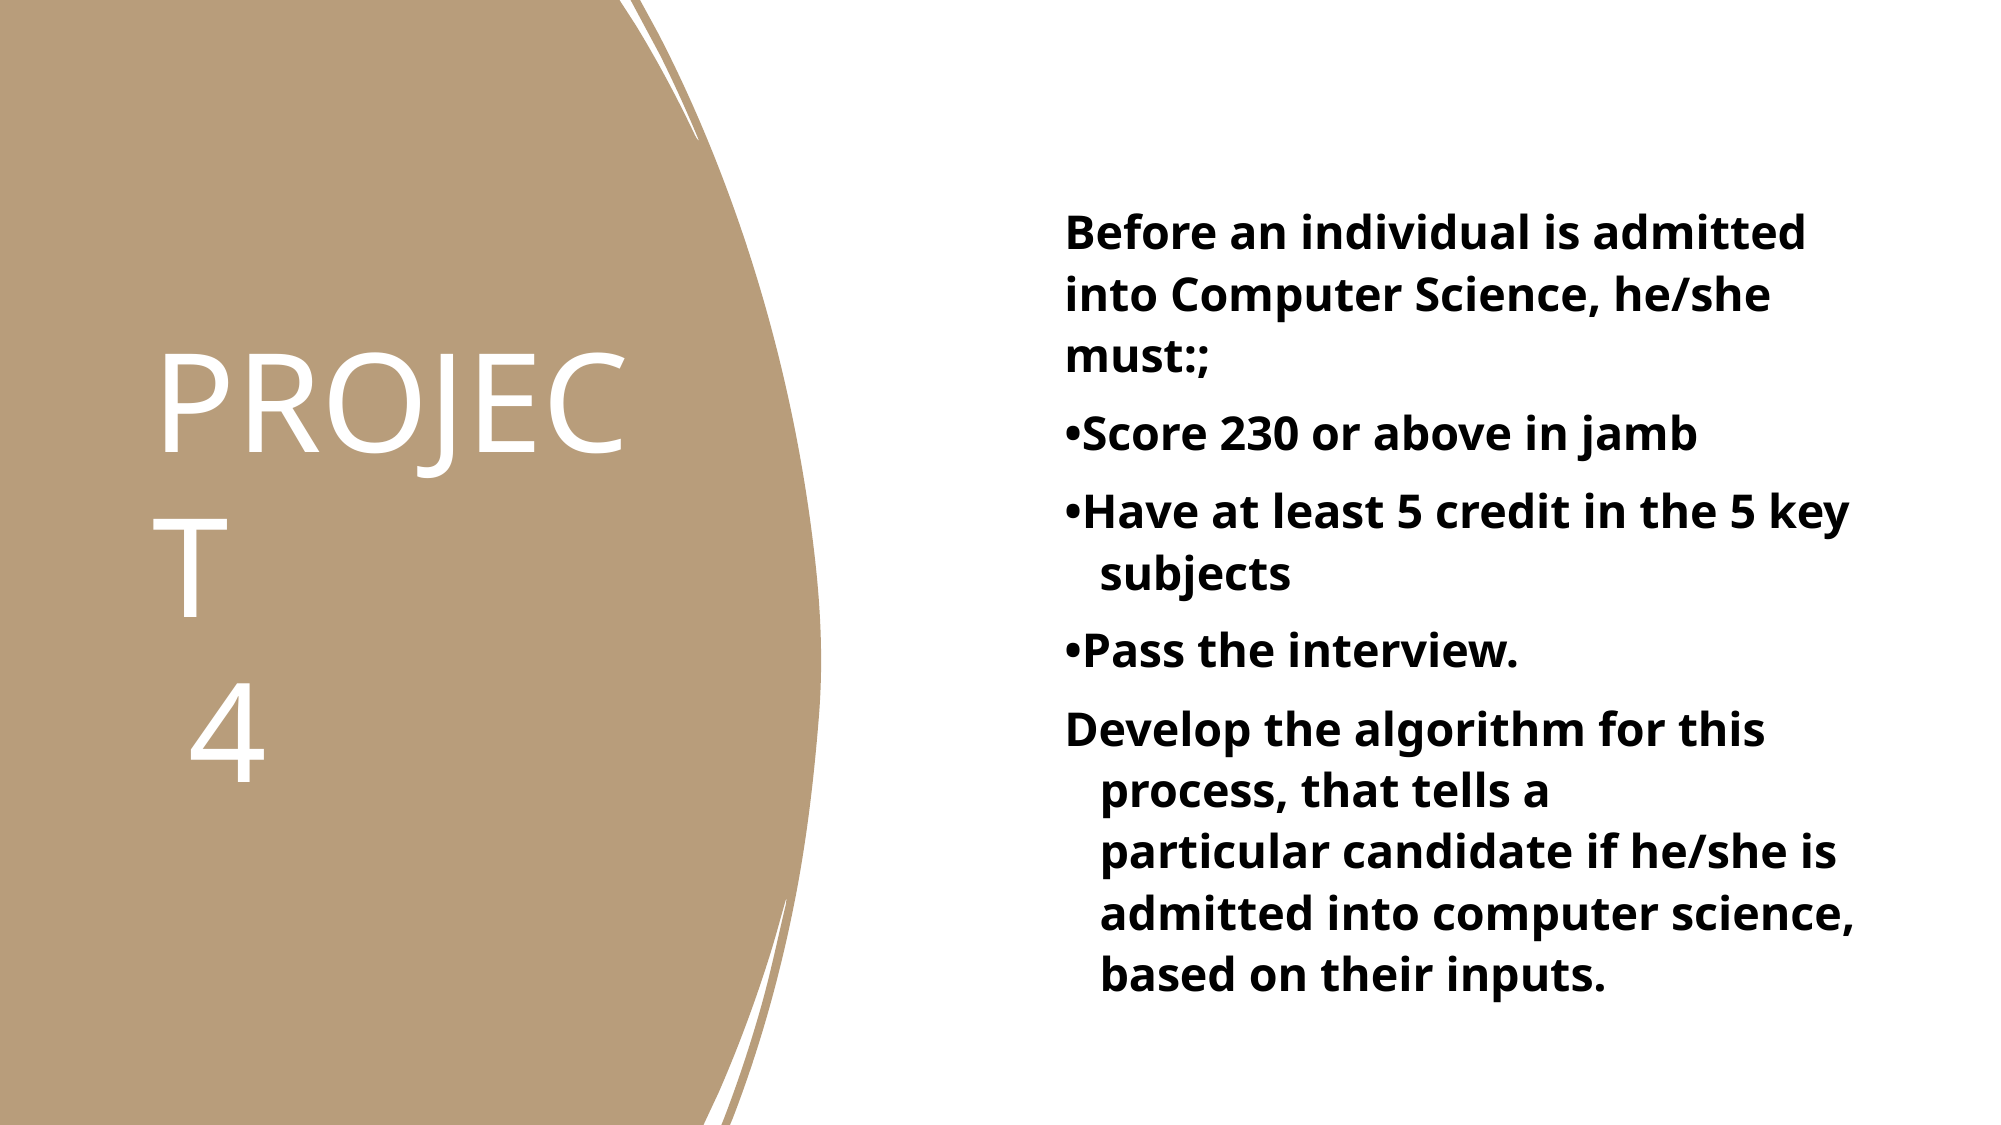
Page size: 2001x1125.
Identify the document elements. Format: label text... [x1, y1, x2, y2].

text_box [641, 0, 2000, 1125]
text_box [0, 0, 822, 1125]
text_box [621, 0, 692, 126]
title PROJECT 4 [138, 105, 660, 1020]
list Before an individual is admitted into Computer Science, he/she must:; •Score 230 or above in jamb •Have at least 5 credit in the 5 key subjects •Pass the interview. Develop the algorithm for this process, that tells a particular candidate if he/she is admitted into computer science, based on their inputs. [1049, 112, 1886, 1013]
